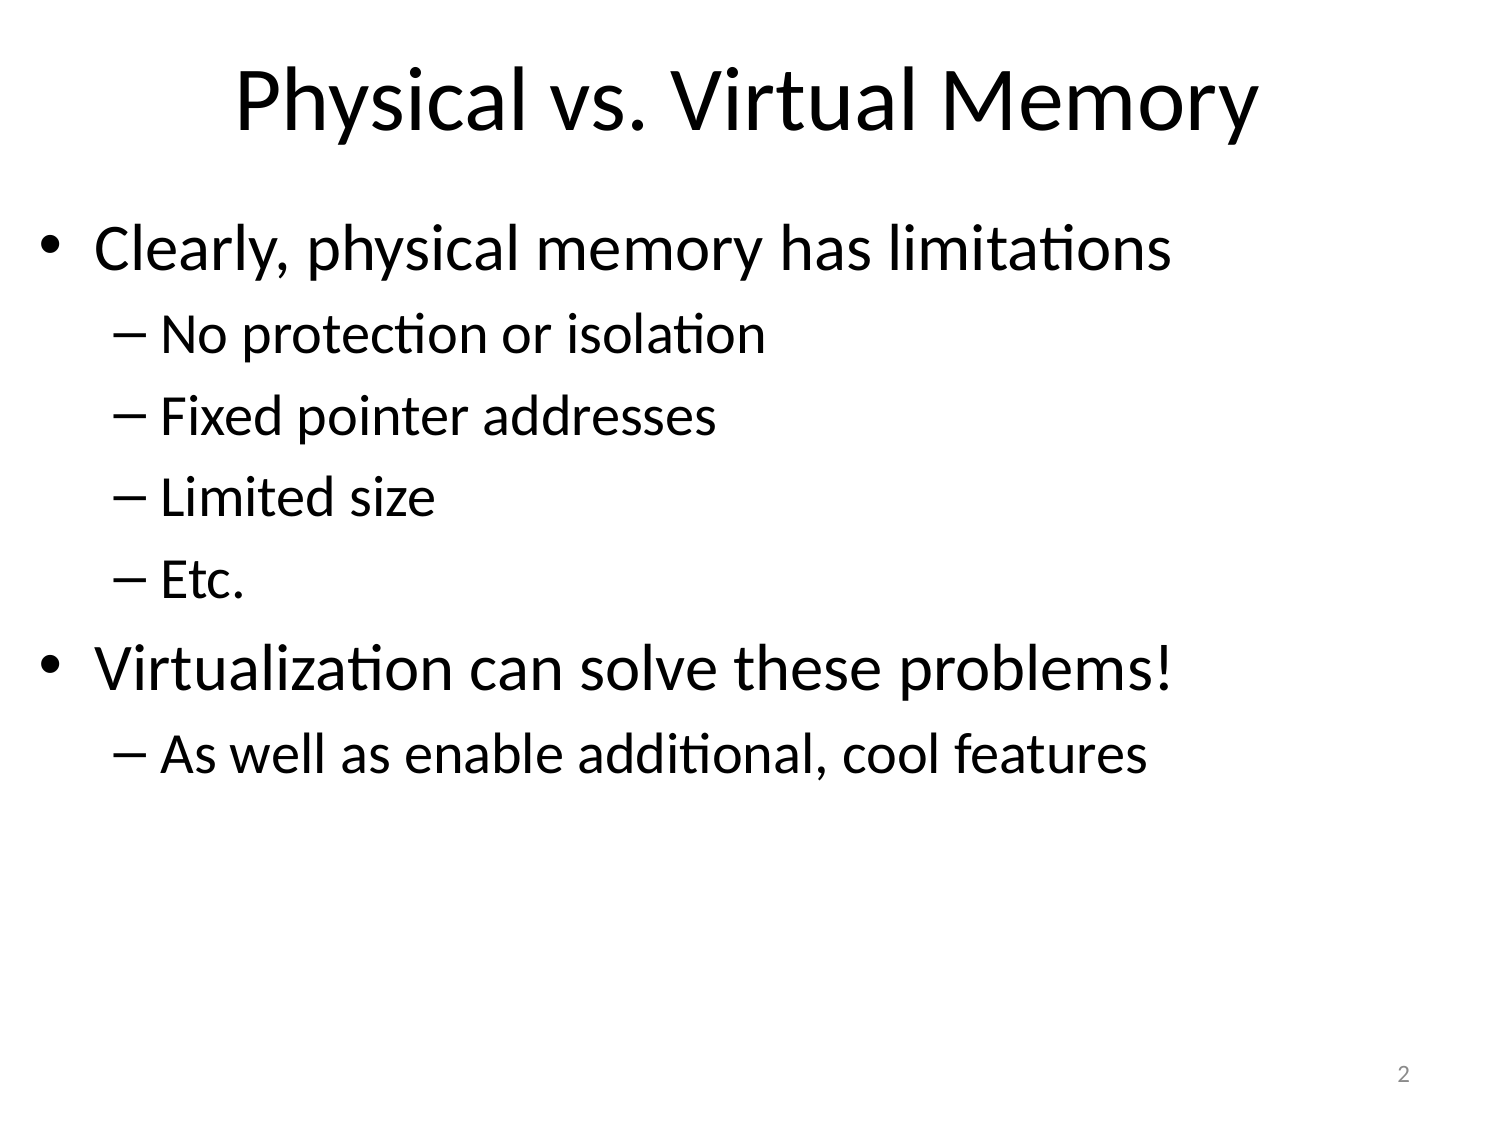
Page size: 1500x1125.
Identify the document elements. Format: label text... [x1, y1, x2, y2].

title Physical vs. Virtual Memory [7, 0, 1488, 188]
slide_number 2 [1074, 1042, 1425, 1103]
list Clearly, physical memory has limitations No protection or isolation Fixed pointer addresses Limited size Etc. Virtualization can solve these problems! As well as enable additional, cool features [23, 195, 1468, 1118]
